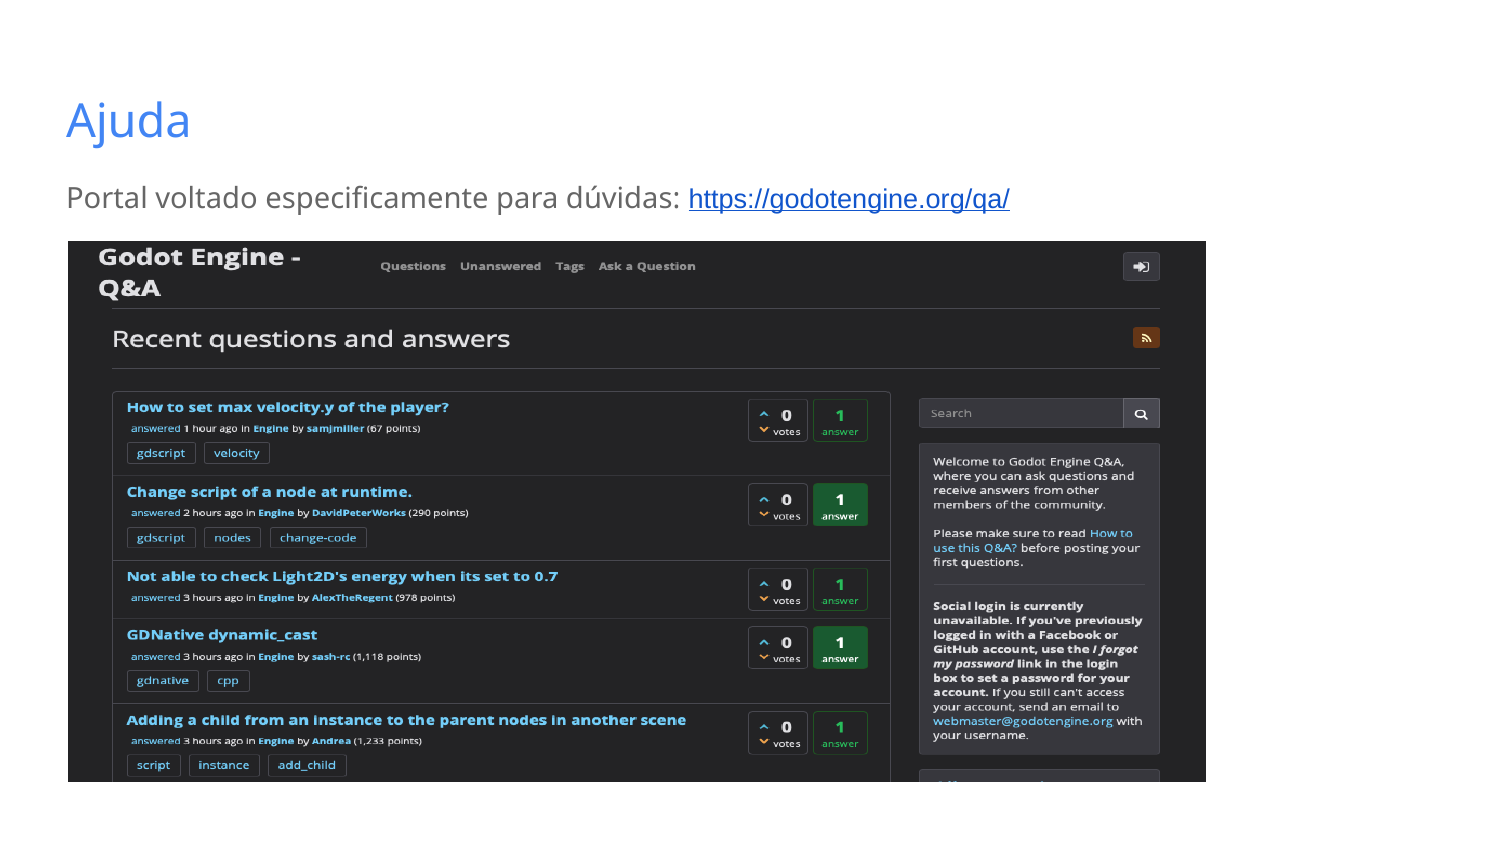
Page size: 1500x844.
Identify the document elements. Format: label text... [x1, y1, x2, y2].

title Ajuda [51, 72, 1449, 156]
picture [68, 241, 1206, 782]
list Portal voltado especificamente para dúvidas: https://godotengine.org/qa/ [51, 156, 1449, 717]
